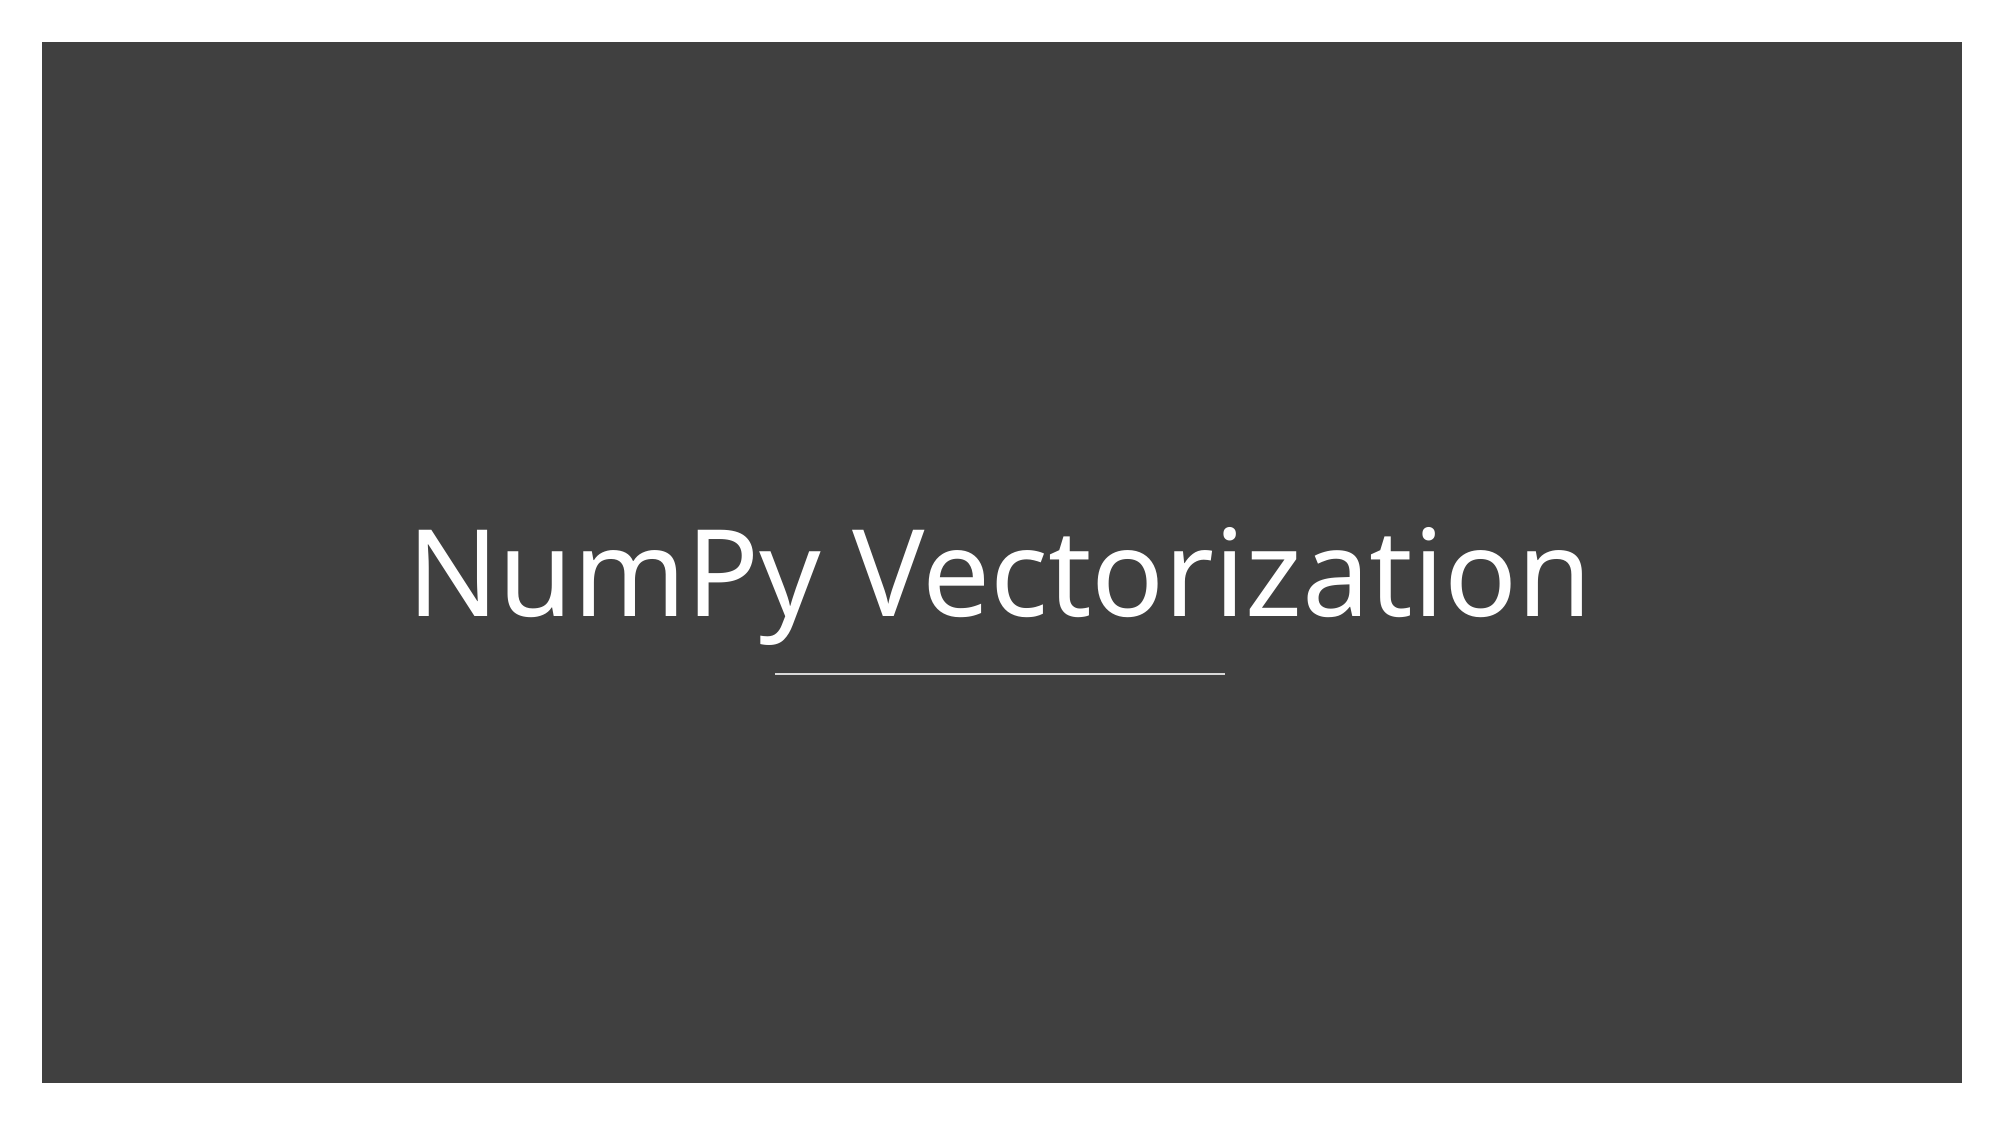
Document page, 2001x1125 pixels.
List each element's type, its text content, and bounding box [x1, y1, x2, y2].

text_box [52, 52, 1952, 1073]
text_box NumPy Vectorization [249, 184, 1750, 650]
text_box [0, 0, 2000, 1125]
